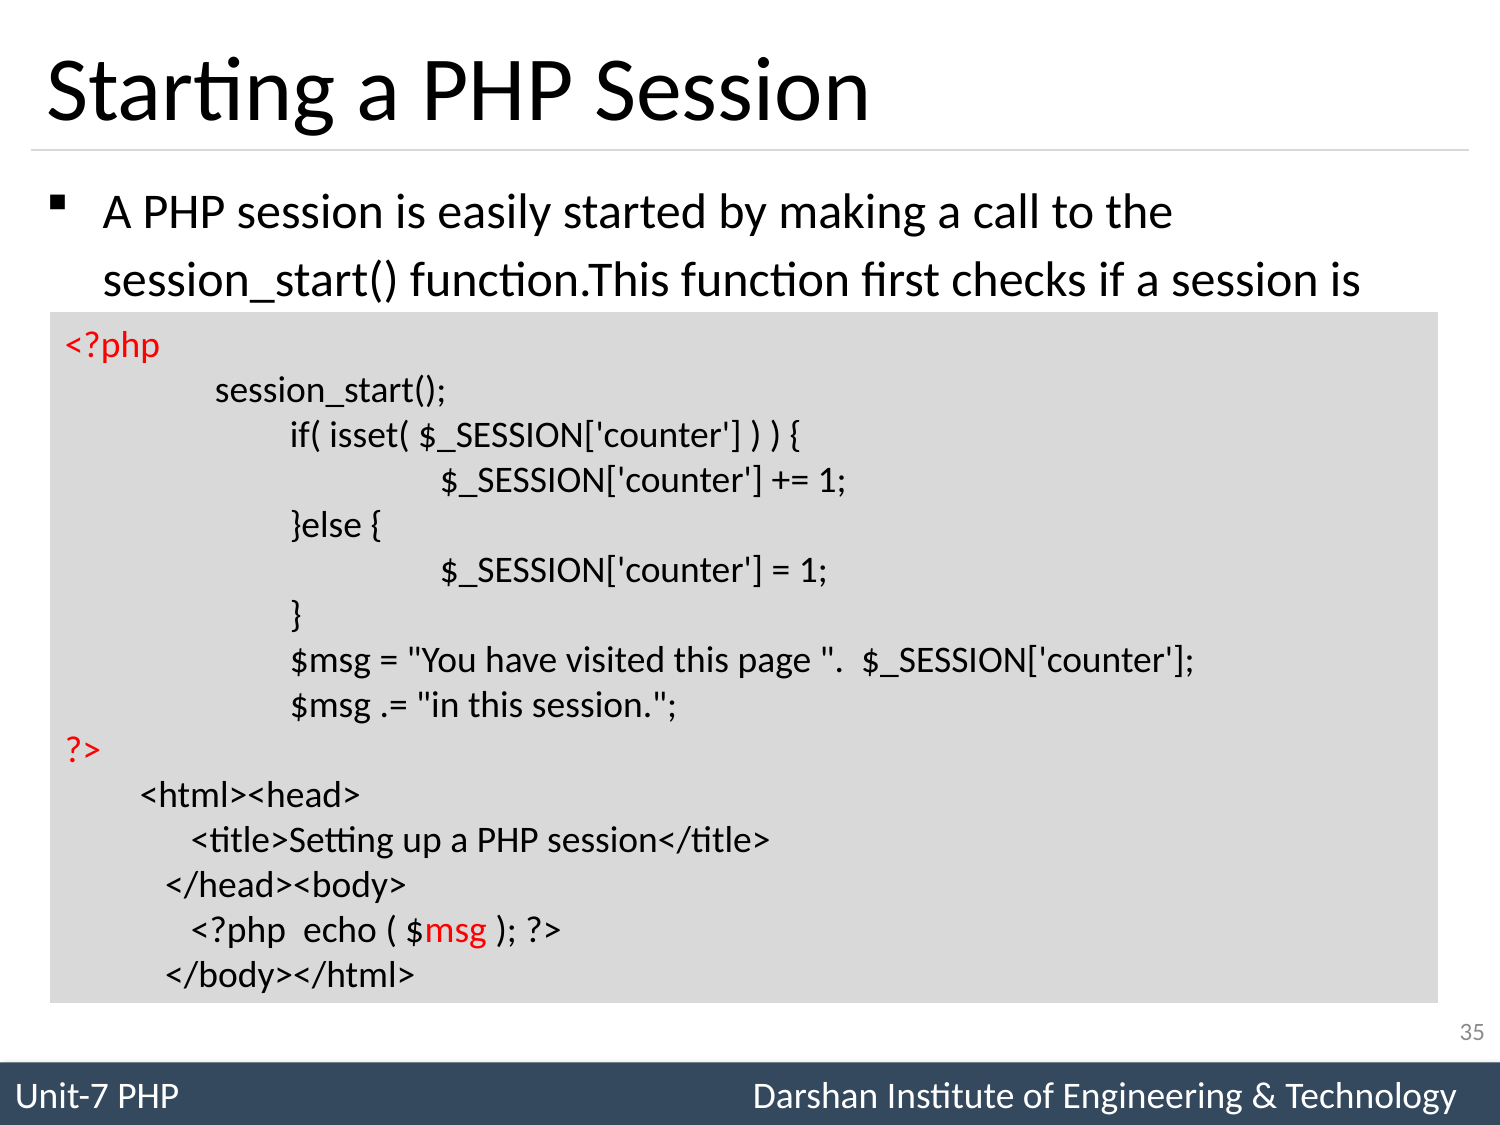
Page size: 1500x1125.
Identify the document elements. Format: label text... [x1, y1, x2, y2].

slide_number 35 [1149, 999, 1500, 1060]
list A PHP session is easily started by making a call to the session_start() function.This function first checks if a session is already started and if none is started then it starts one. It is recommended to put the call to session_start() at the beginning of the page. The following example starts a session then register a variable called counter that is incremented each time the page is visited during the session. [31, 162, 1469, 1038]
title Starting a PHP Session [31, 17, 1469, 150]
text_box <?php session_start(); if( isset( $_SESSION['counter'] ) ) { $_SESSION['counter'] += 1; }else { $_SESSION['counter'] = 1; } $msg = "You have visited this page ". $_SESSION['counter']; $msg .= "in this session."; ?> <html><head> <title>Setting up a PHP session</title> </head><body> <?php echo ( $msg ); ?> </body></html> [50, 312, 1438, 1003]
